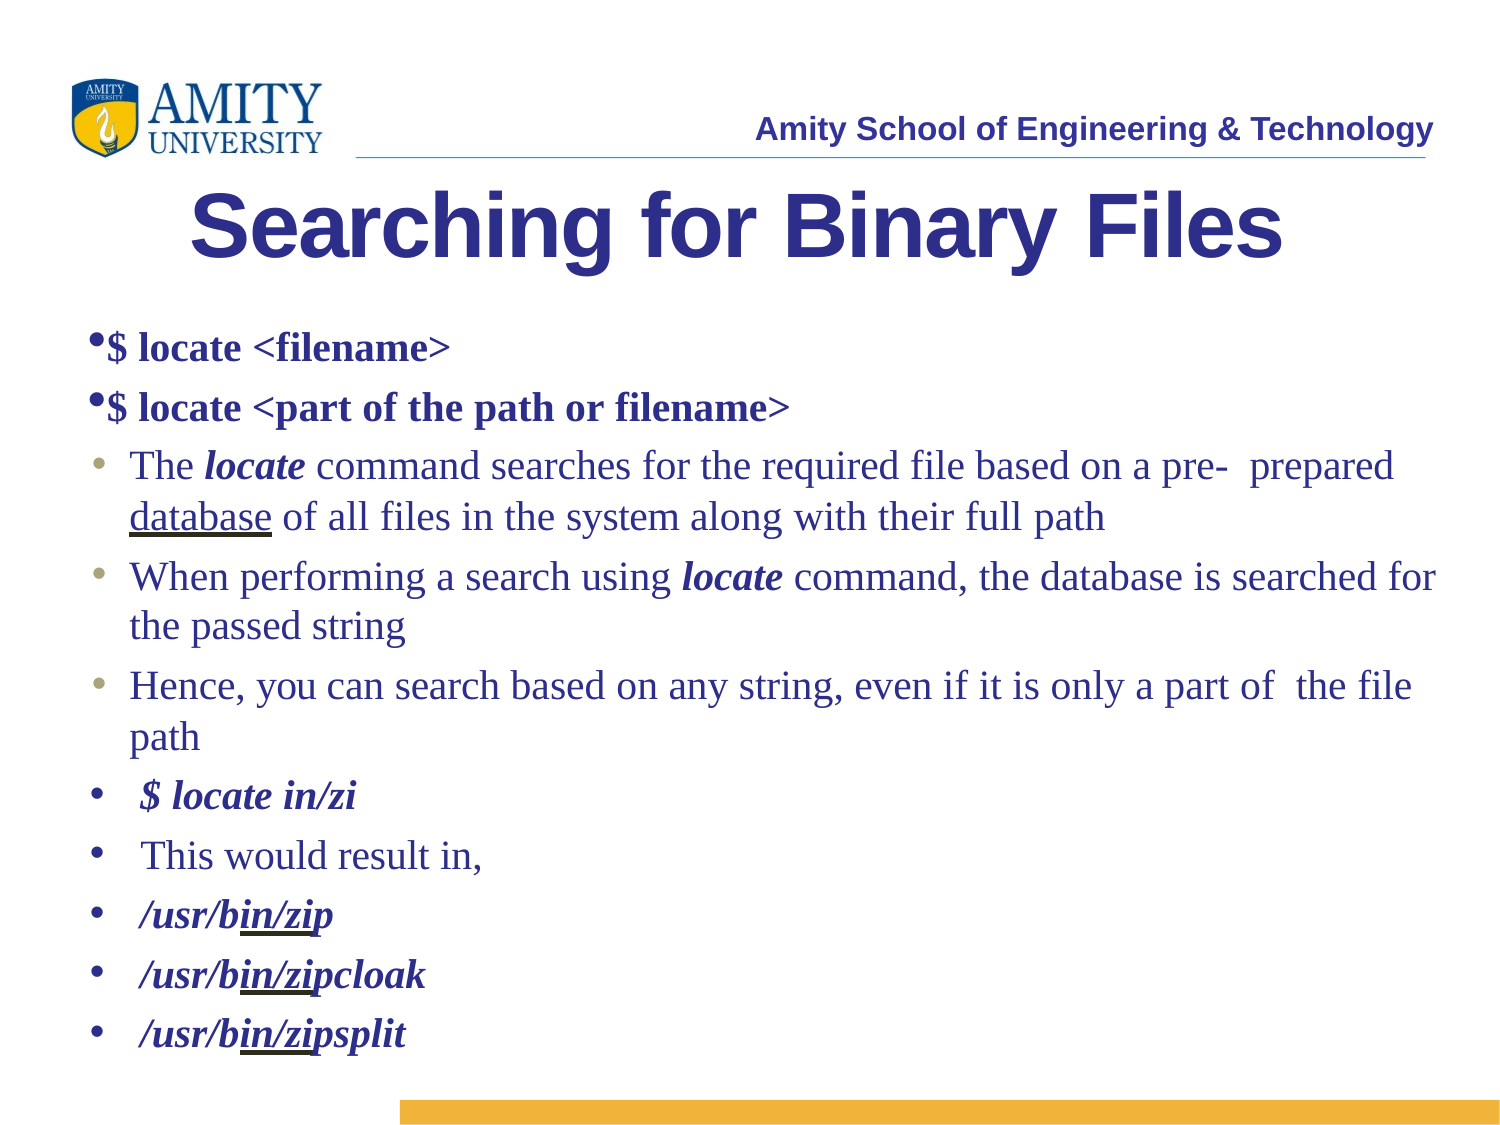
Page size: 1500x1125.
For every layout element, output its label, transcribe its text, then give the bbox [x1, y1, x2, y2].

text_box $ locate <filename> $ locate <part of the path or filename> The locate command searches for the required file based on a pre- prepared database of all files in the system along with their full path When performing a search using locate command, the database is searched for the passed string Hence, you can search based on any string, even if it is only a part of the file path $ locate in/zi This would result in, /usr/bin/zip /usr/bin/zipcloak /usr/bin/zipsplit [74, 312, 1475, 1055]
picture [0, 0, 1500, 188]
text_box Searching for Binary Files [75, 158, 1425, 312]
